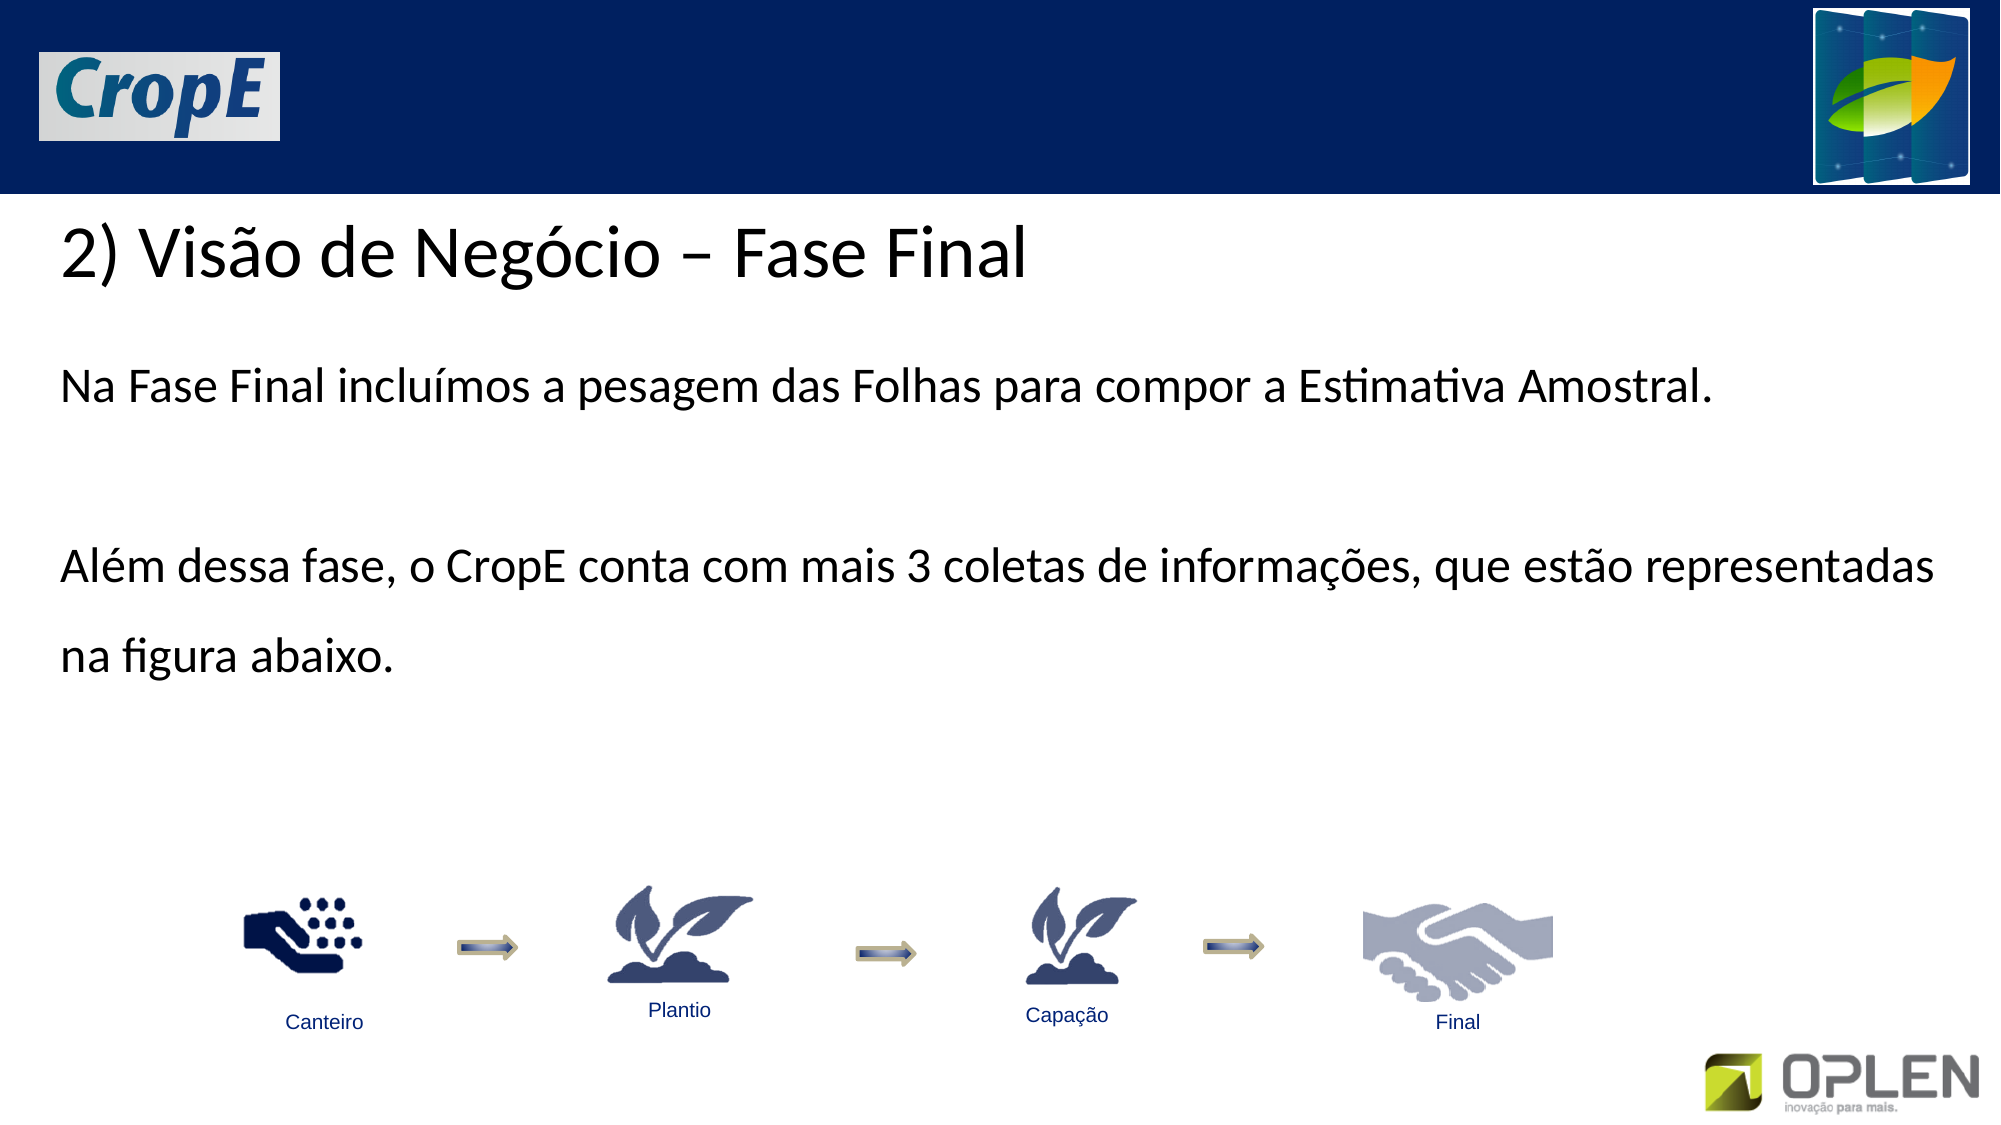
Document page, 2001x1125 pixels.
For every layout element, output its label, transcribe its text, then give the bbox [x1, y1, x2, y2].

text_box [1325, 903, 1591, 1055]
picture [1813, 8, 1970, 185]
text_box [562, 878, 798, 1048]
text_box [967, 879, 1167, 1051]
text_box [0, 0, 2000, 194]
picture [39, 52, 280, 141]
text_box [857, 942, 915, 965]
text_box [459, 936, 517, 959]
text_box [1205, 935, 1263, 958]
picture [1699, 1047, 1987, 1125]
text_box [220, 855, 429, 1062]
text_box 2) Visão de Negócio – Fase Final Na Fase Final incluímos a pesagem das Folhas para compor a Estimativa Amostral. Além dessa fase, o CropE conta com mais 3 coletas de informações, que estão representadas na figura abaixo. [46, 194, 1954, 690]
